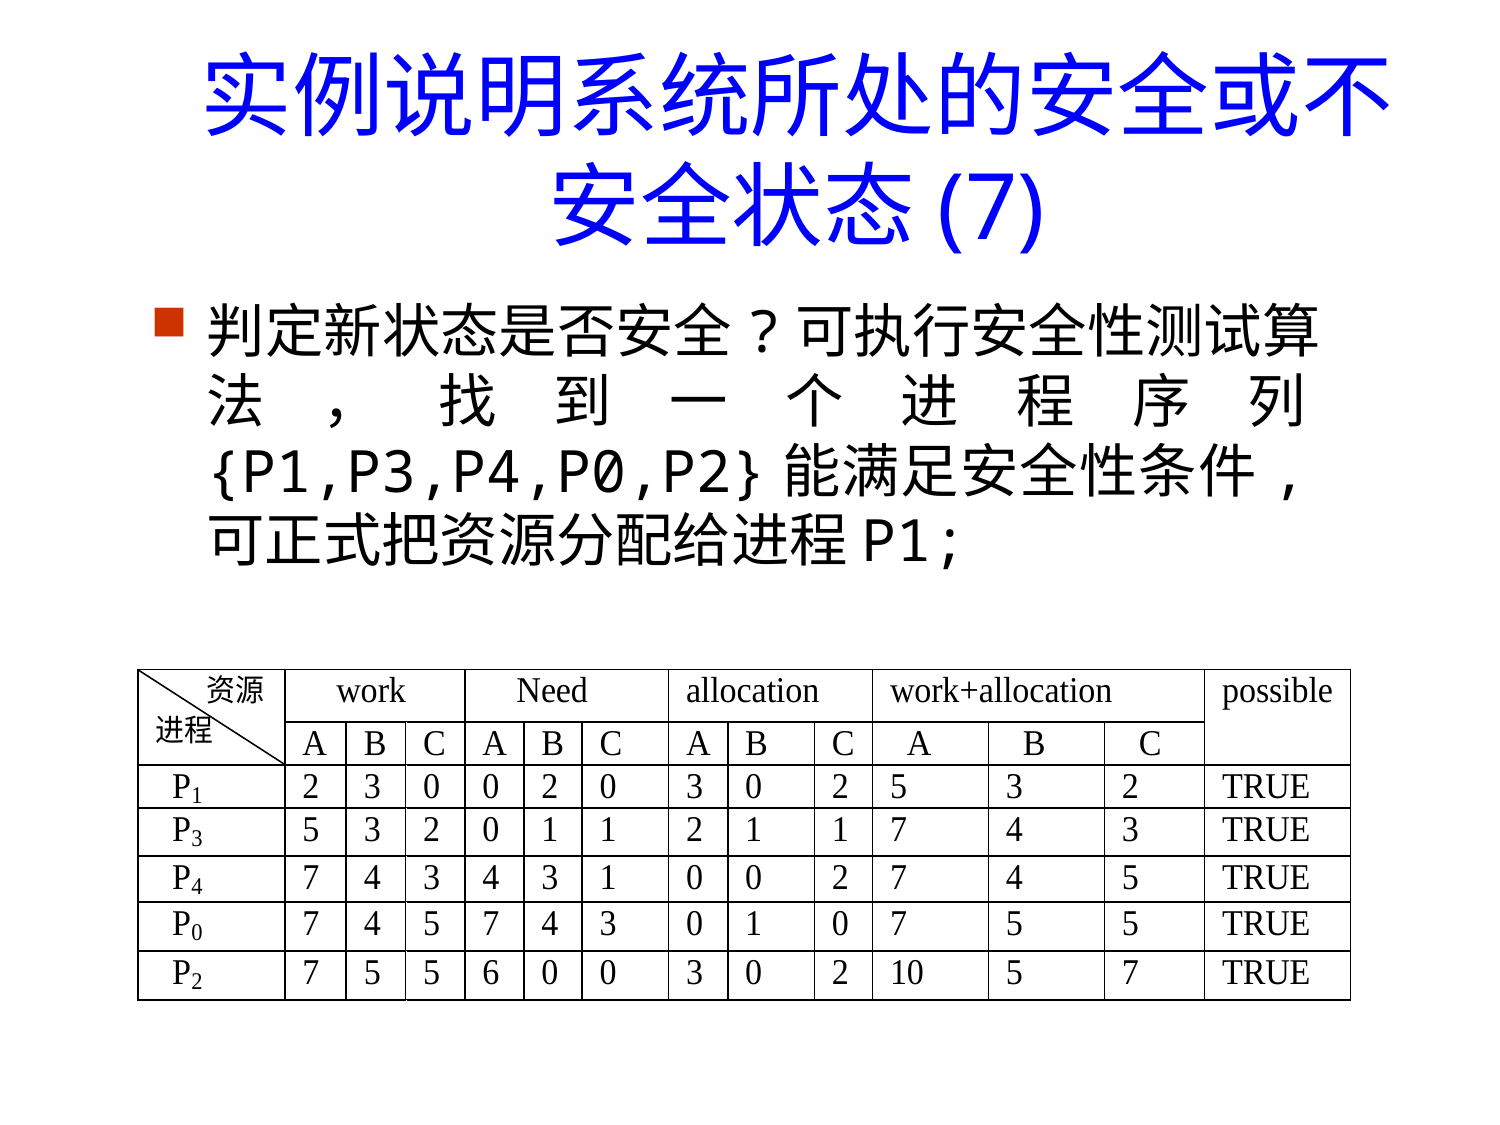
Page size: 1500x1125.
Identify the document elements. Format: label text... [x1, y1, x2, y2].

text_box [61, 668, 1491, 1044]
list 判定新状态是否安全?可执行安全性测试算法，找到一个进程序列{P1,P3,P4,P0,P2}能满足安全性条件,可正式把资源分配给进程P1; [135, 285, 1336, 646]
title 实例说明系统所处的安全或不安全状态(7) [159, 18, 1435, 278]
